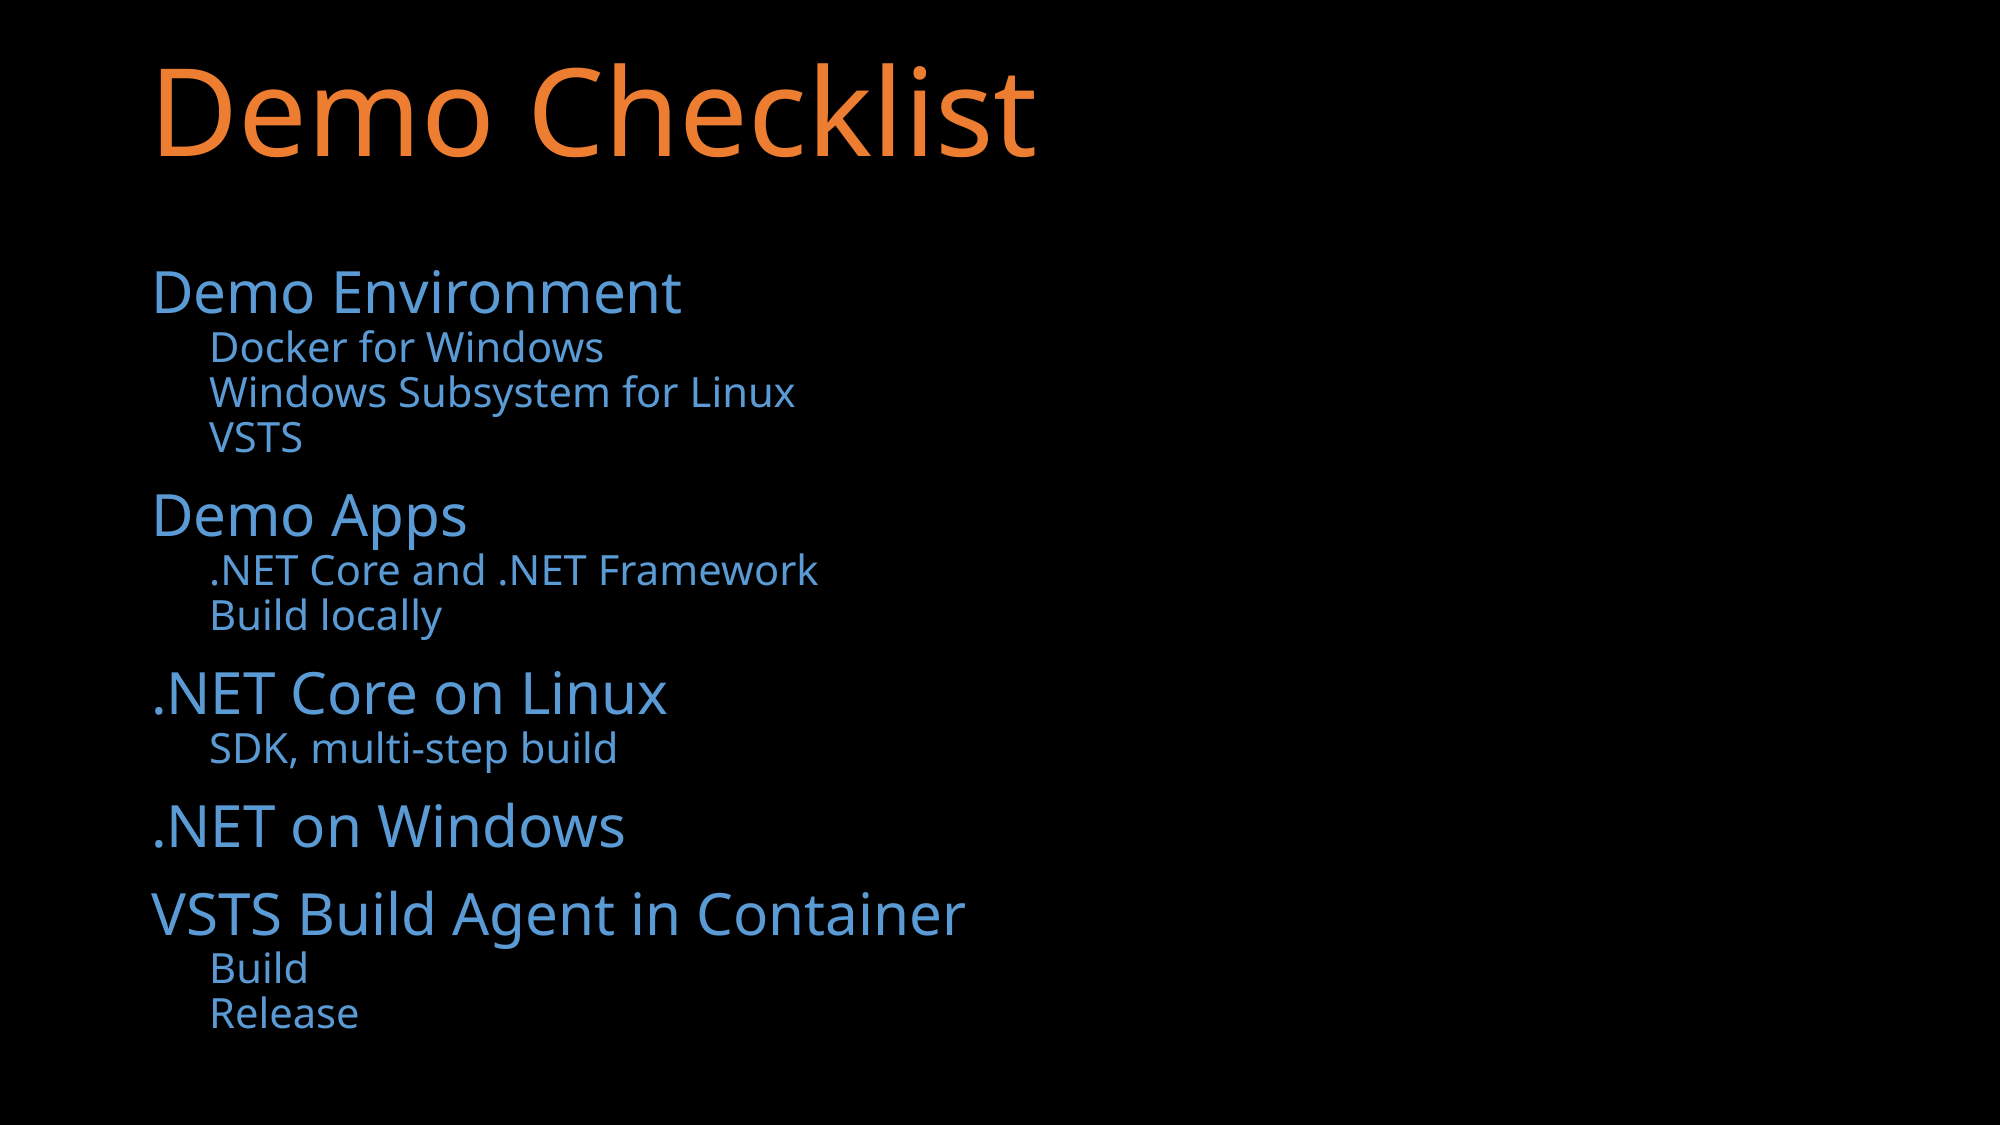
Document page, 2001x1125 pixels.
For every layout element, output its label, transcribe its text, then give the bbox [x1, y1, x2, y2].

list Demo Environment Docker for Windows Windows Subsystem for Linux VSTS Demo Apps .NET Core and .NET Framework Build locally .NET Core on Linux SDK, multi-step build .NET on Windows VSTS Build Agent in Container Build Release [149, 263, 1945, 1125]
title Demo Checklist [149, 42, 1945, 192]
